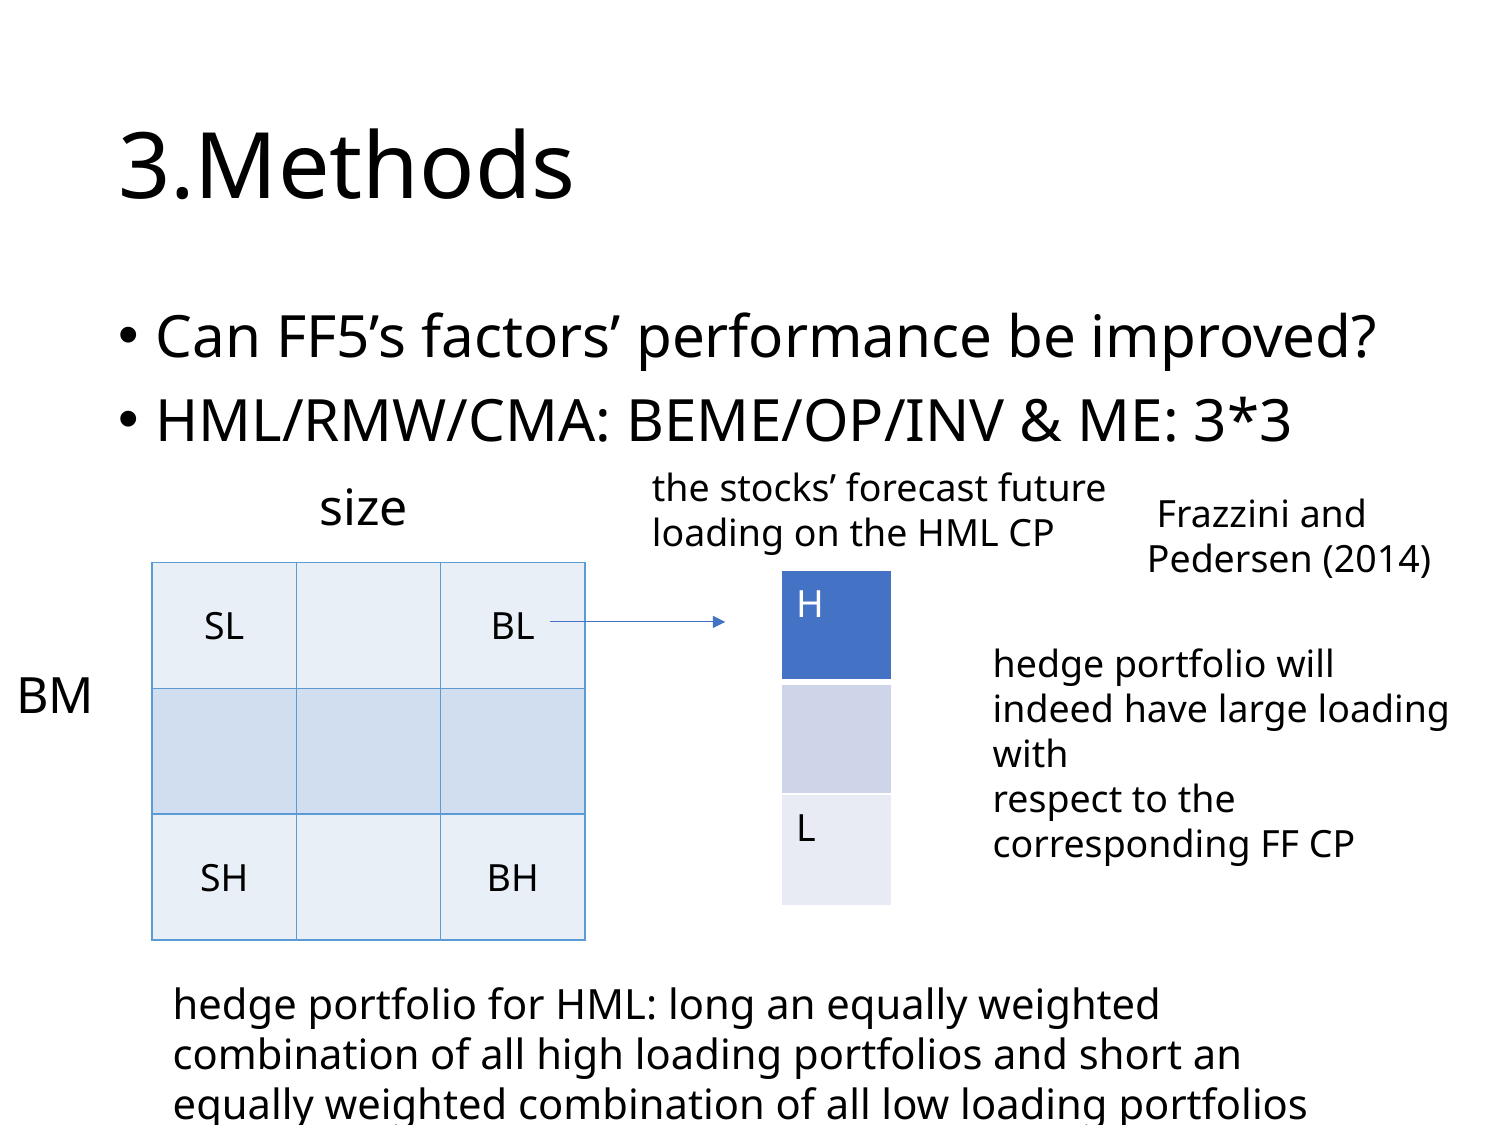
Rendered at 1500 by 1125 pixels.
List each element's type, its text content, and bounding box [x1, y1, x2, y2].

text_box hedge portfolio for HML: long an equally weighted combination of all high loading portfolios and short an equally weighted combination of all low loading portfolios [157, 970, 1342, 1125]
table_header SL [153, 563, 296, 688]
text_box Frazzini and Pedersen (2014) [1132, 482, 1467, 588]
table_header H [782, 571, 891, 679]
text_box BM [1, 656, 109, 732]
table_cell [297, 815, 440, 939]
table_cell [782, 685, 891, 793]
table_cell [441, 689, 584, 813]
table_cell [153, 689, 296, 813]
table_cell L [782, 795, 891, 905]
table_header BL [441, 563, 584, 688]
table_header [297, 563, 440, 688]
text_box the stocks’ forecast future loading on the HML CP [637, 456, 1180, 562]
table_cell [297, 689, 440, 813]
text_box size [304, 467, 423, 543]
text_box hedge portfolio will indeed have large loading with respect to the corresponding FF CP [977, 632, 1467, 873]
table_cell BH [441, 815, 584, 939]
title 3.Methods [103, 59, 1397, 278]
list Can FF5’s factors’ performance be improved? HML/RMW/CMA: BEME/OP/INV & ME: 3*3 [103, 299, 1397, 1014]
table_cell SH [153, 815, 296, 939]
